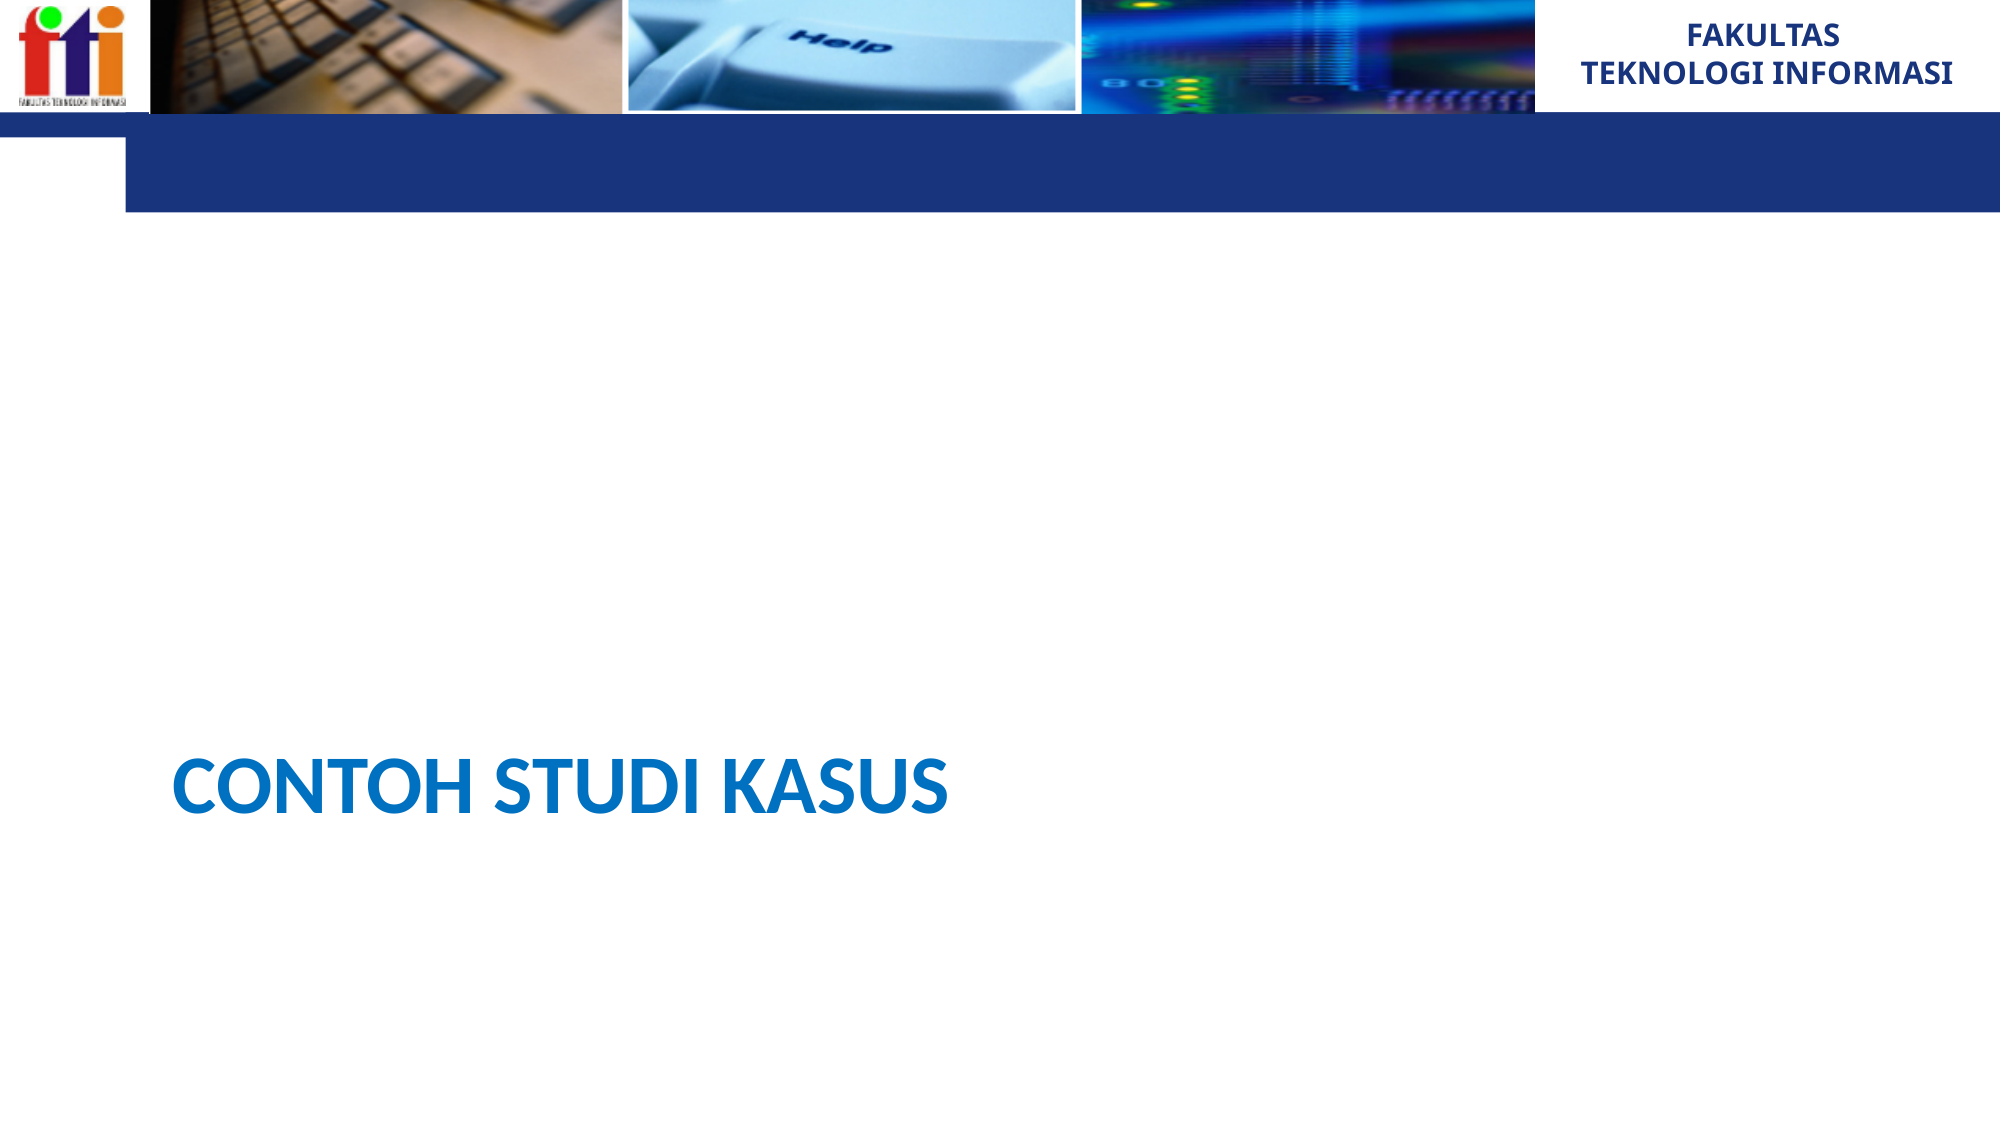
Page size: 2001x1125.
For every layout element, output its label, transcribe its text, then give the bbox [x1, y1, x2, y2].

picture [149, 0, 1535, 114]
picture [19, 6, 126, 106]
title Contoh Studi Kasus [157, 722, 1859, 947]
